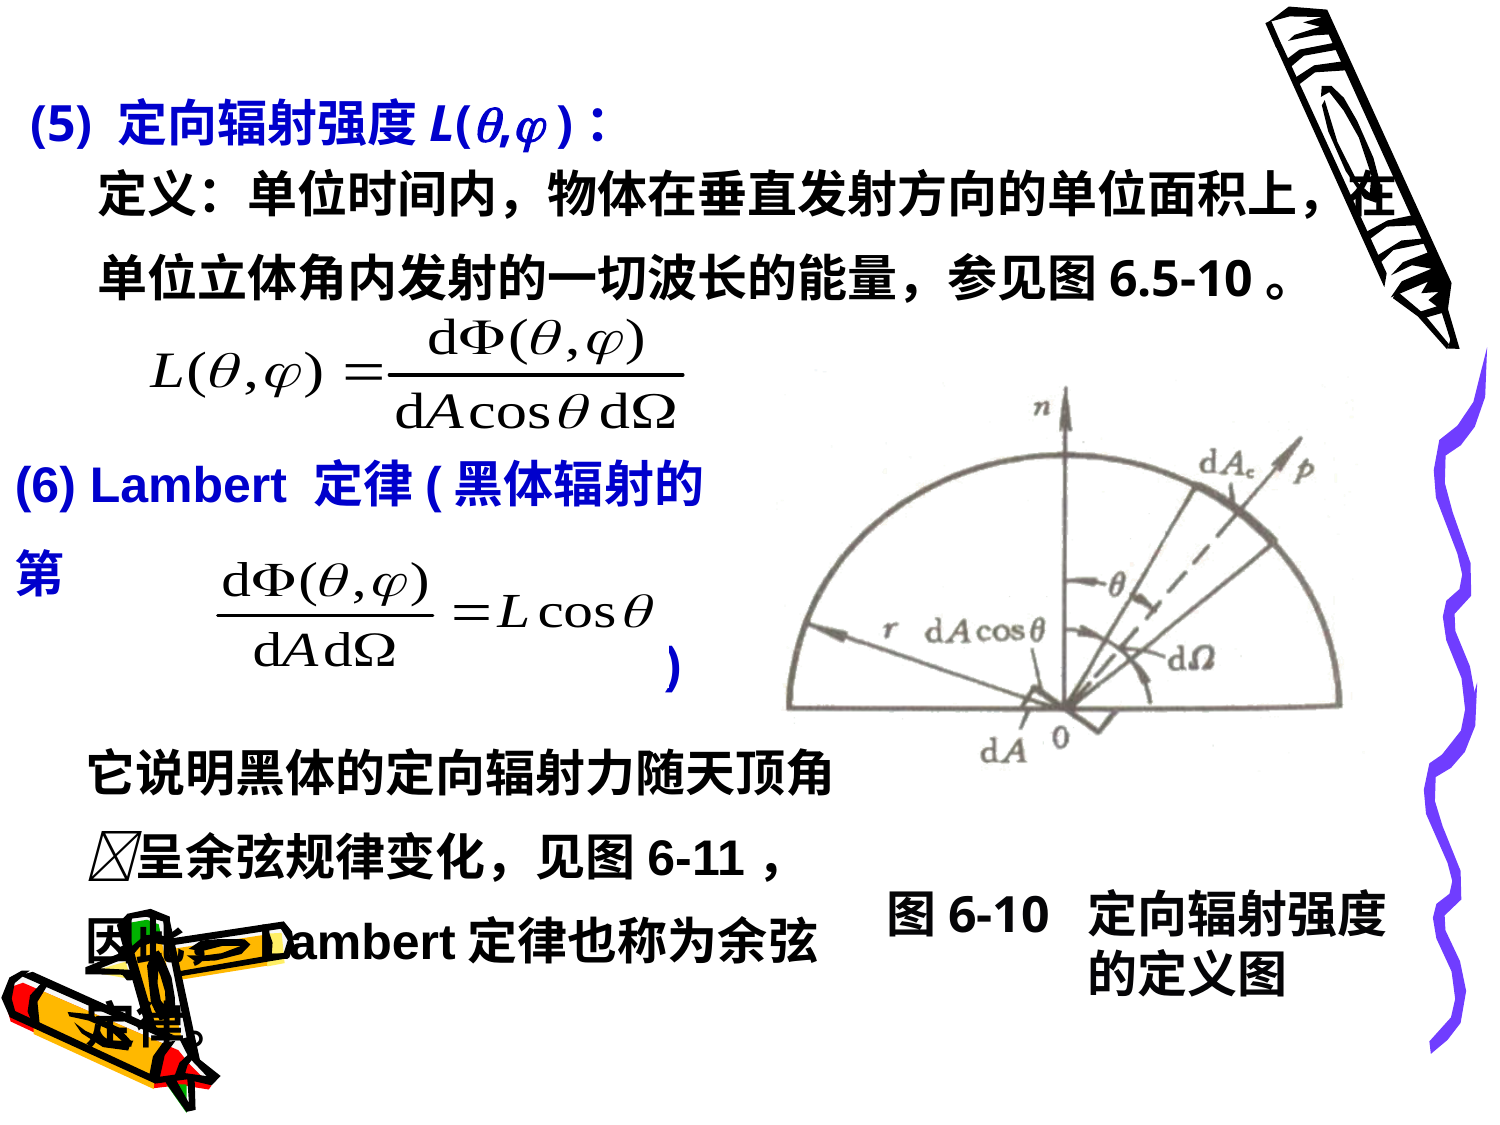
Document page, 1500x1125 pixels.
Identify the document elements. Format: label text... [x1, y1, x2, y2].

title [112, 24, 1240, 288]
text_box 它说明黑体的定向辐射力随天顶角呈余弦规律变化，见图6-11，因此， Lambert定律也称为余弦定律。 [70, 710, 857, 1125]
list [135, 302, 698, 456]
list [773, 368, 1366, 774]
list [205, 548, 670, 689]
text_box (6) Lambert 定律(黑体辐射的第 三个基本定律) [0, 414, 768, 785]
text_box (5) 定向辐射强度L(, )： [15, 84, 651, 159]
text_box 图6-10 定向辐射强度 的定义图 [857, 875, 1471, 1096]
text_box 定义：单位时间内，物体在垂直发射方向的单位面积上，在单位立体角内发射的一切波长的能量，参见图6.5-10。 [82, 131, 1418, 314]
